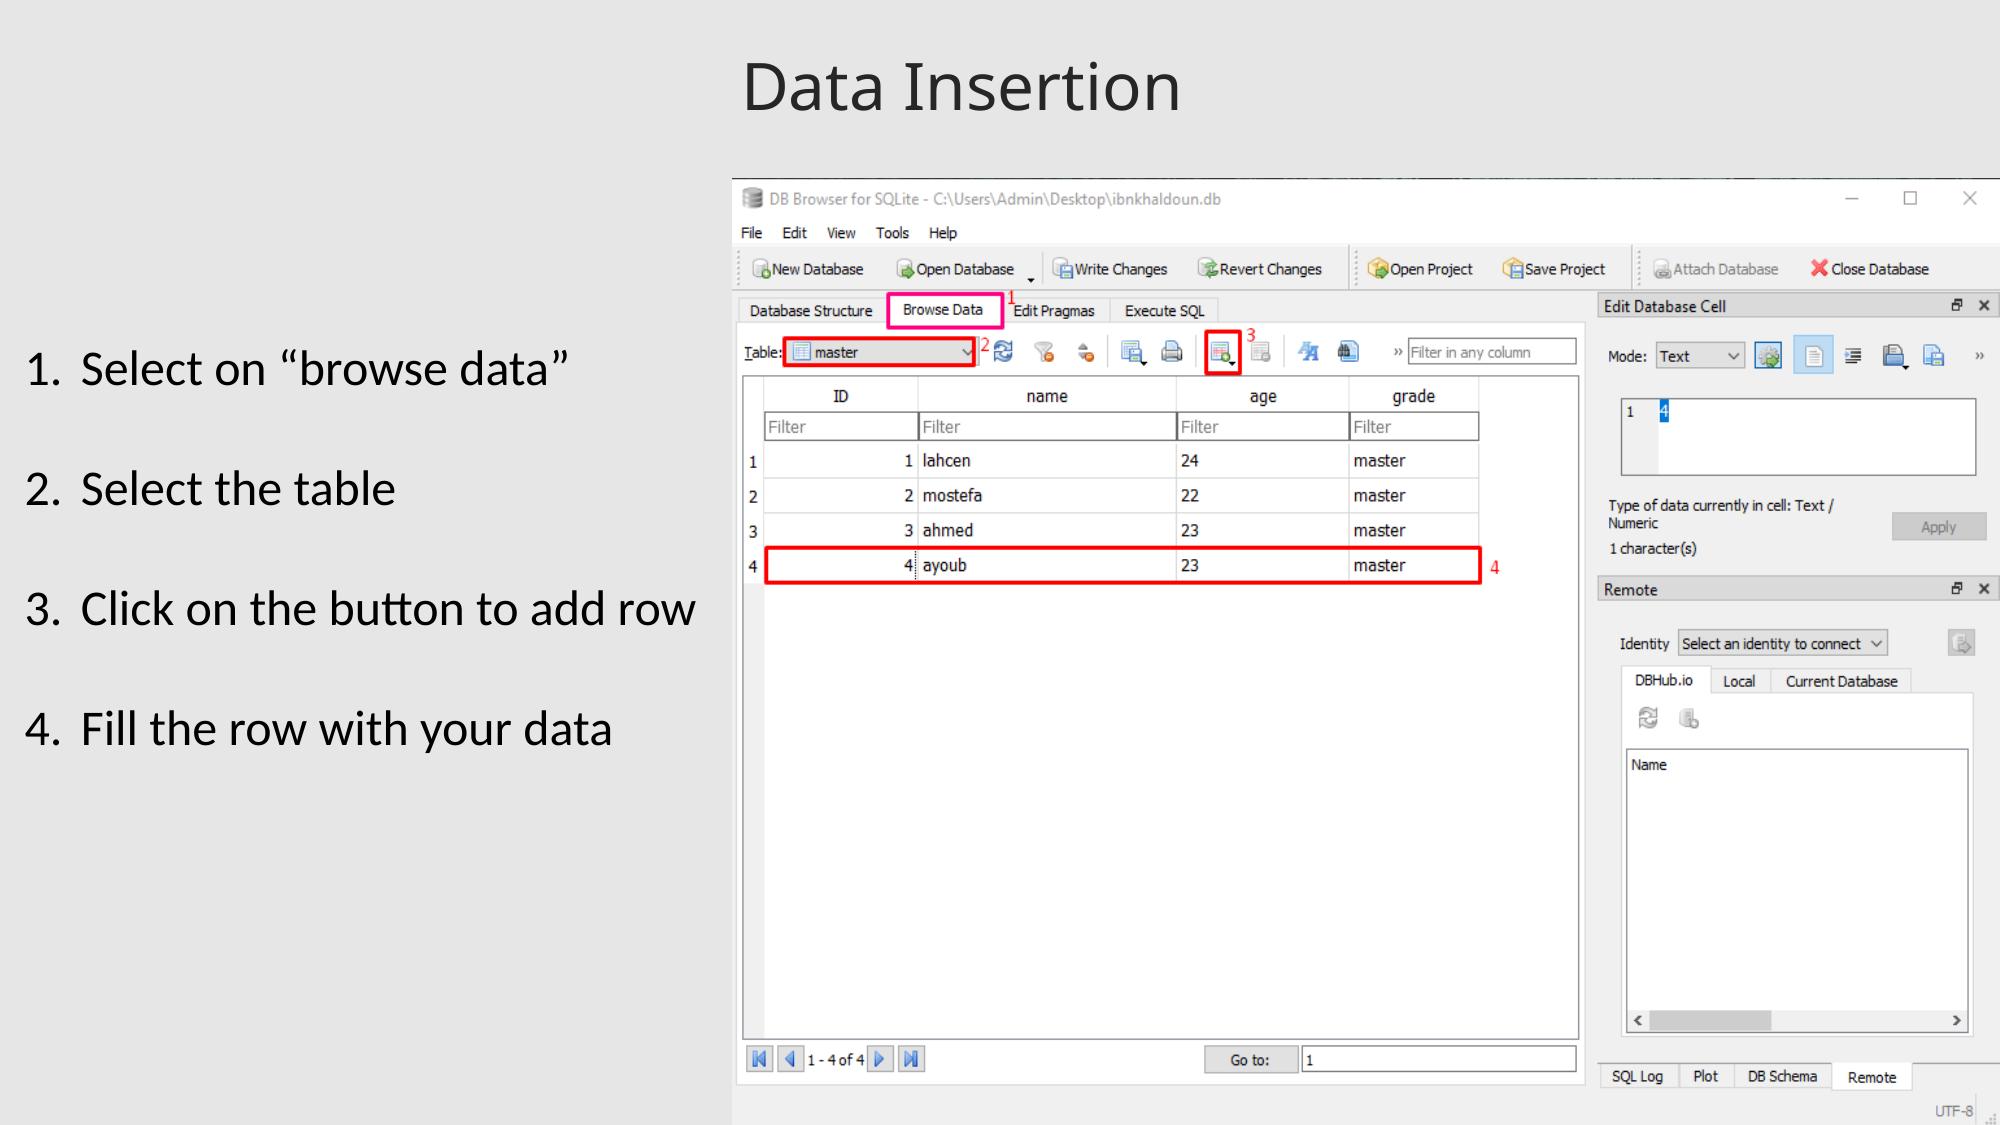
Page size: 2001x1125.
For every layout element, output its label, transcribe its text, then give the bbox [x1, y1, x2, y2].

text_box Data Insertion [726, 46, 1239, 179]
text_box Select on “browse data” Select the table Click on the button to add row Fill the row with your data [9, 267, 723, 763]
picture [732, 178, 2000, 1125]
